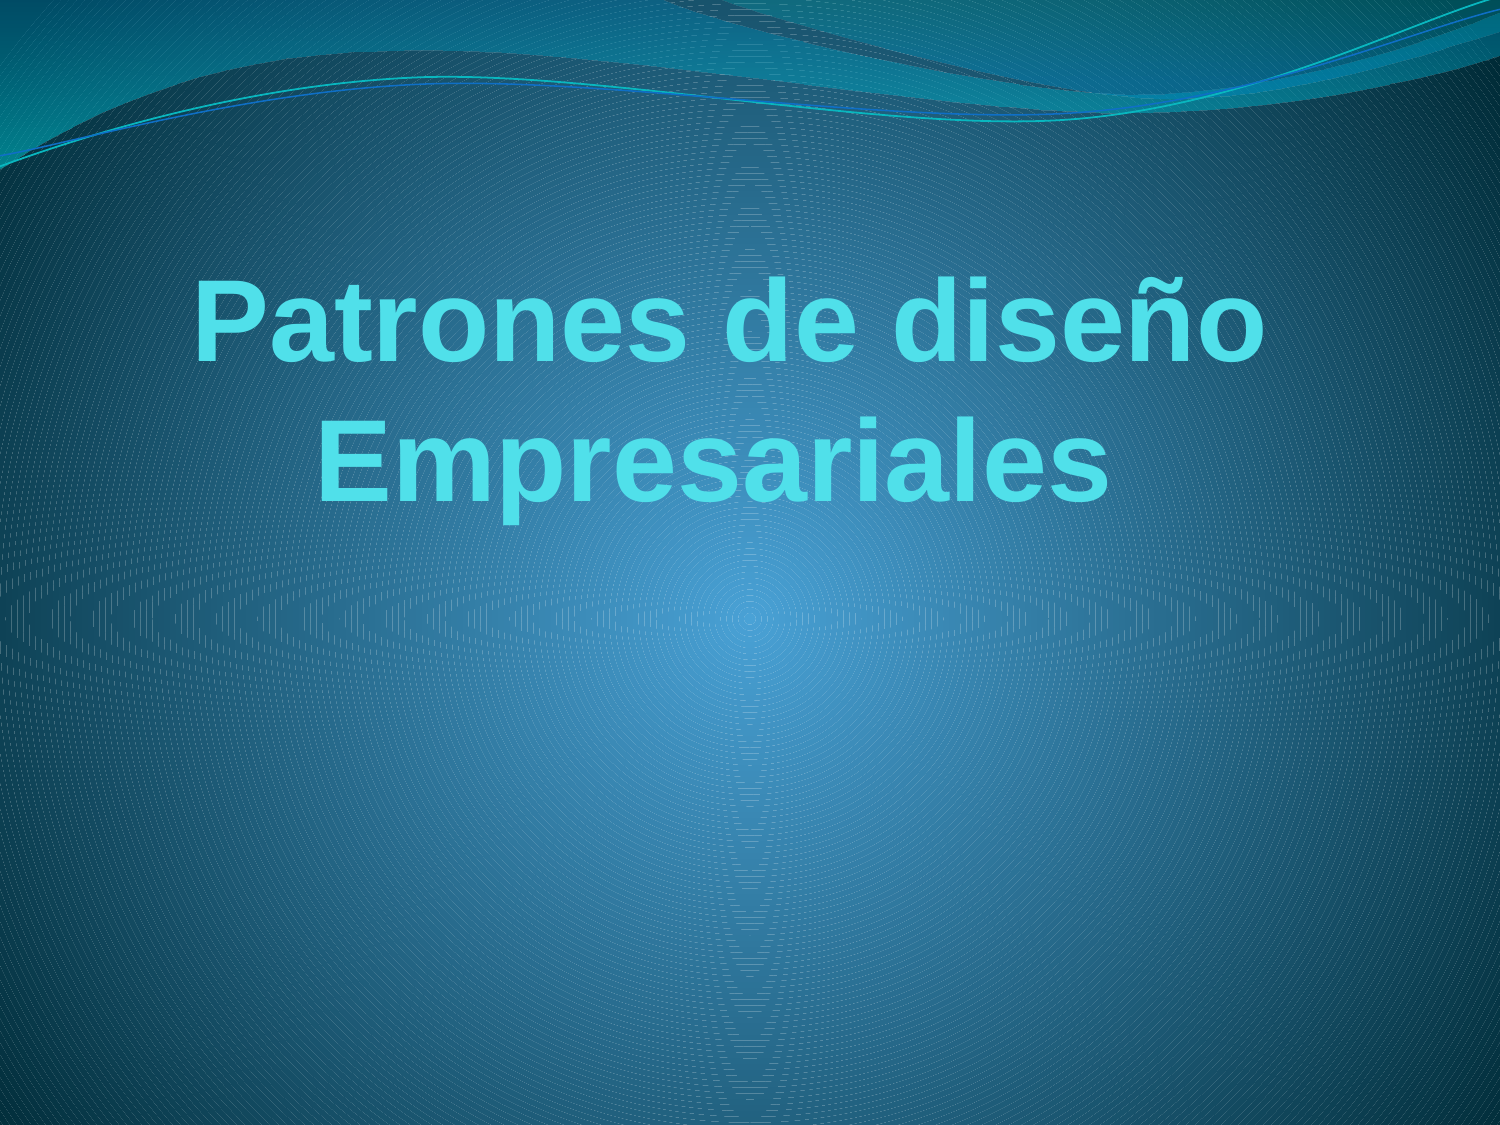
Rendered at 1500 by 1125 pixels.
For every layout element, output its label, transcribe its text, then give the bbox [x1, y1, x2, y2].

title Patrones de diseño Empresariales [87, 224, 1376, 525]
